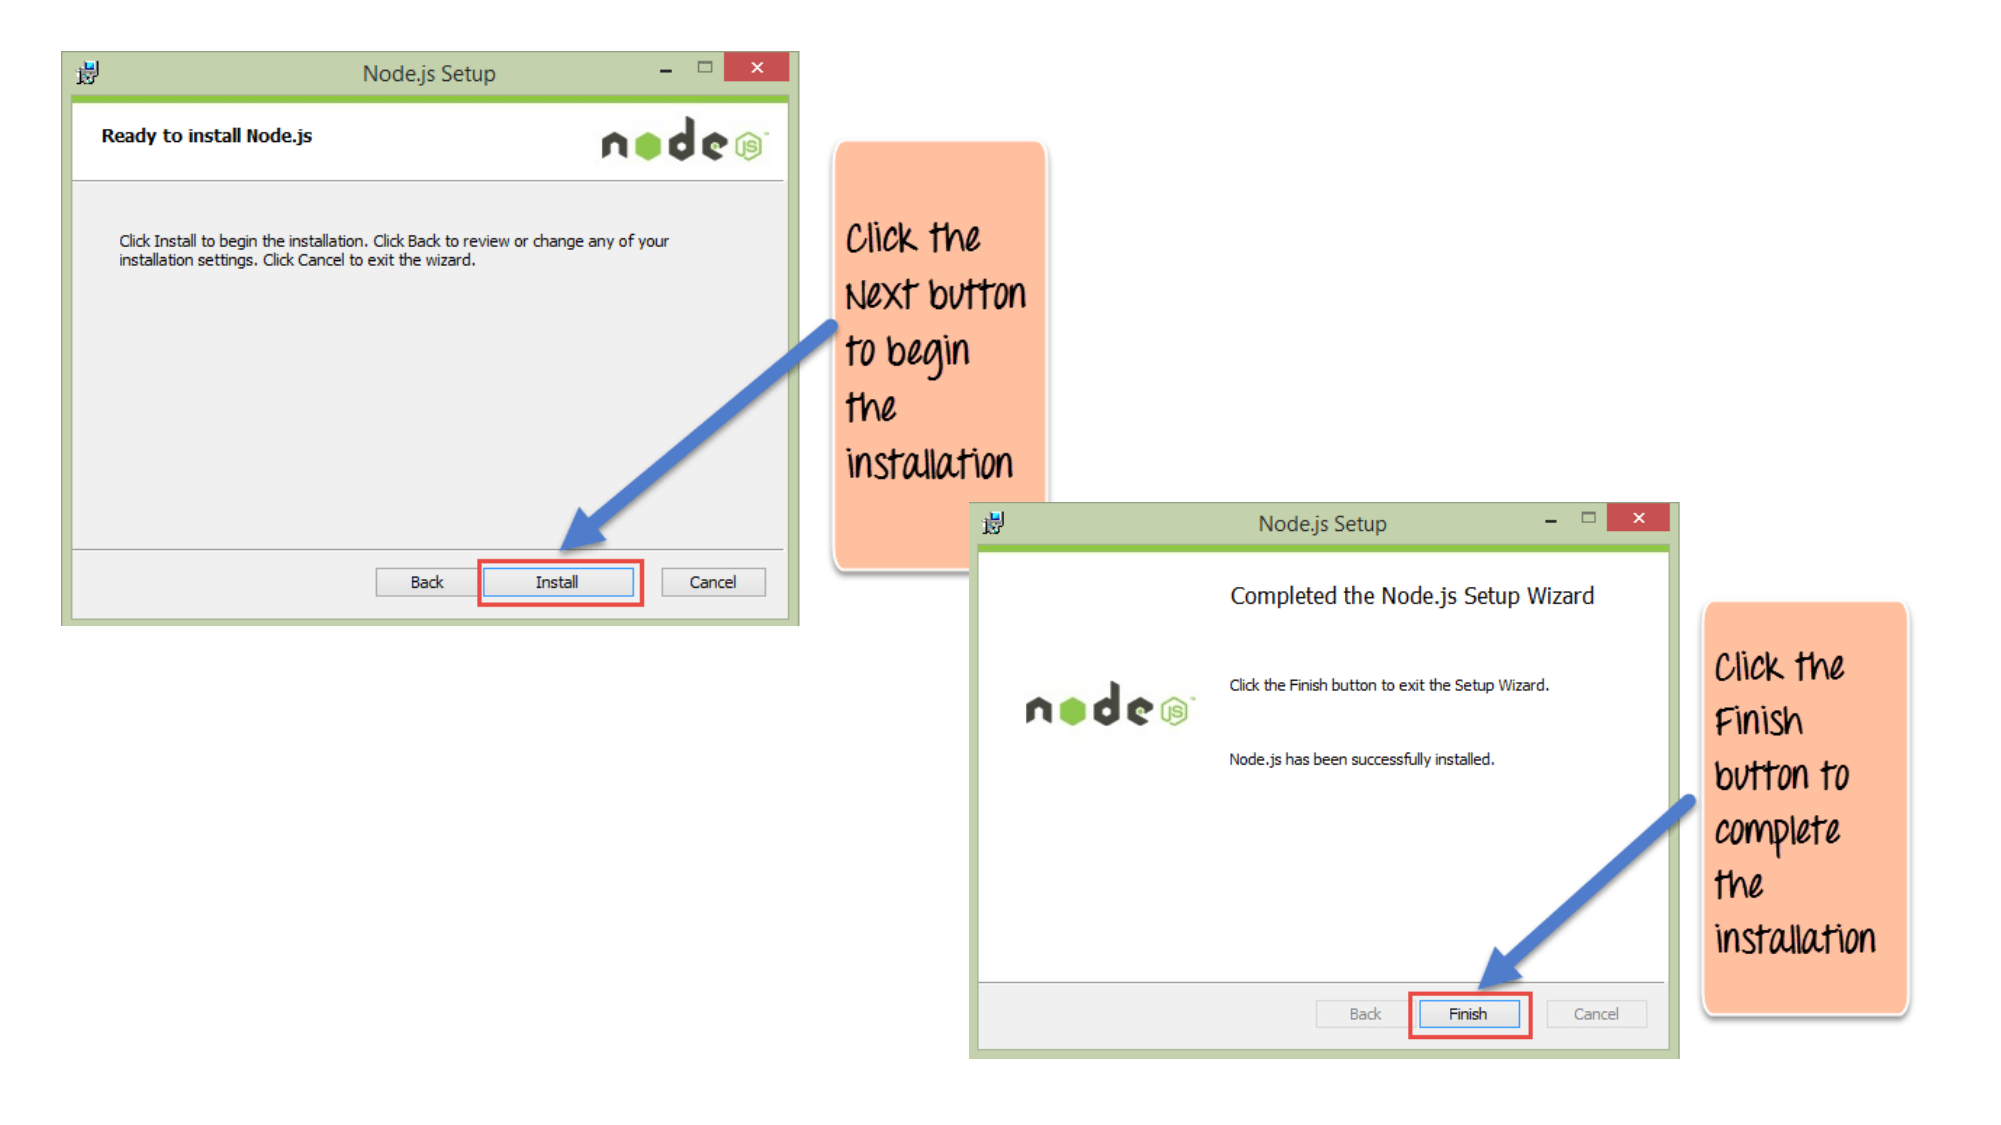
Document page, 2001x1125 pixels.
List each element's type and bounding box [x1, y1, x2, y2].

picture [61, 51, 1943, 1059]
